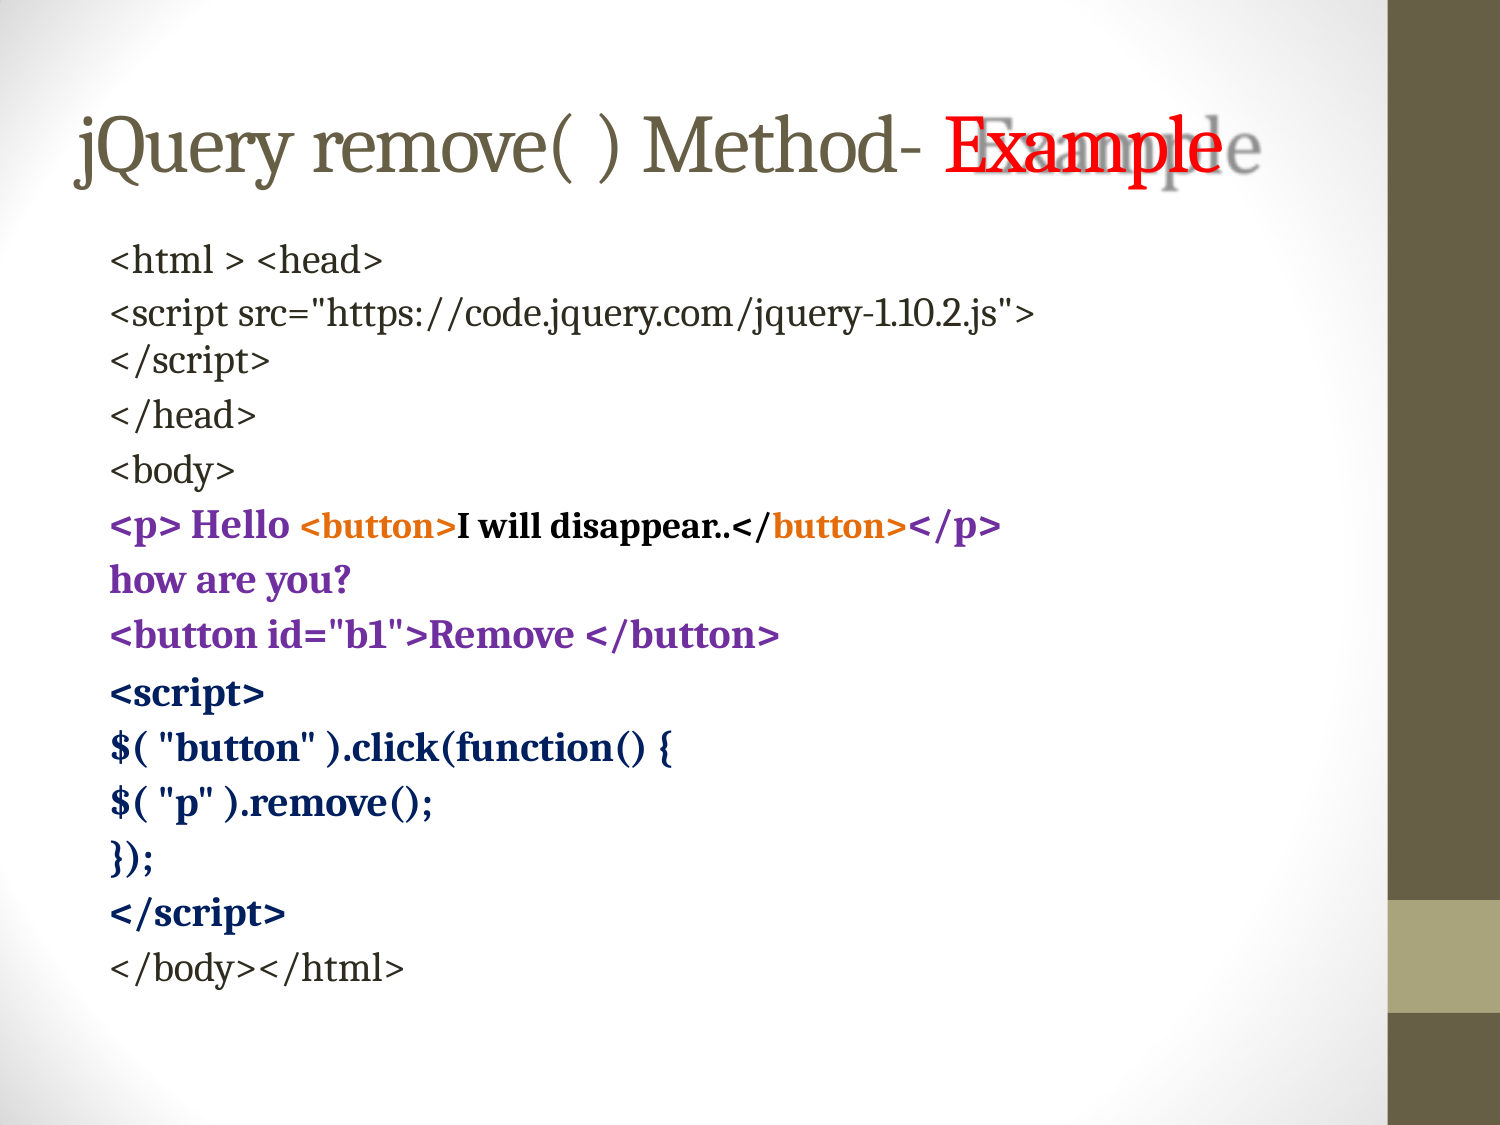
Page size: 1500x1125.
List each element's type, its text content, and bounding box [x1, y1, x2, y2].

picture [0, 0, 1387, 1125]
text_box <html > <head> <script src="https://code.jquery.com/jquery-1.10.2.js"> </script> </head> <body> <p> Hello <button>I will disappear..</button></p> how are you? <button id="b1">Remove </button> <script> $( "button" ).click(function() { $( "p" ).remove(); }); </script> </body></html> [106, 224, 1145, 990]
text_box [914, 62, 1316, 247]
title jQuery remove( ) Method- Example [75, 87, 1288, 278]
